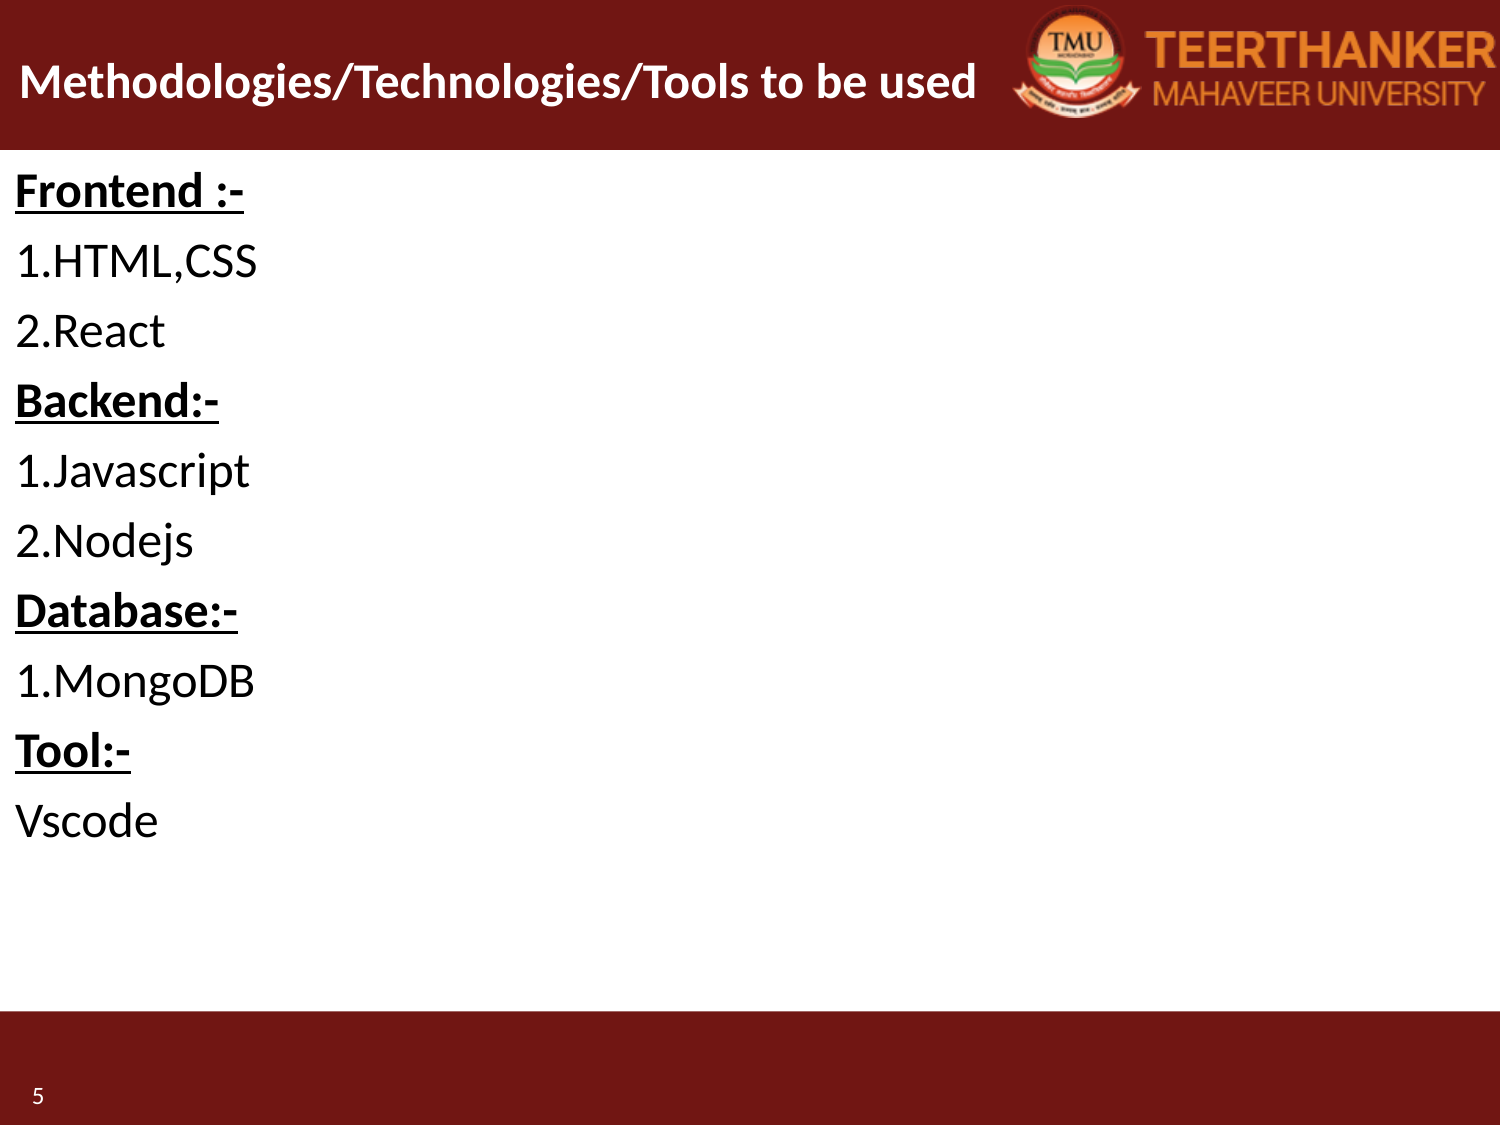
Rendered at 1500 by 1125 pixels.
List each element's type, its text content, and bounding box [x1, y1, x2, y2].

text_box [0, 0, 1500, 150]
text_box [0, 1011, 1500, 1125]
text_box 5 [0, 1065, 77, 1125]
text_box Methodologies/Technologies/Tools to be used [4, 41, 1007, 116]
picture [1012, 5, 1498, 119]
list Frontend :- 1.HTML,CSS 2.React Backend:- 1.Javascript 2.Nodejs Database:- 1.MongoDB Tool:- Vscode [0, 150, 1500, 1011]
